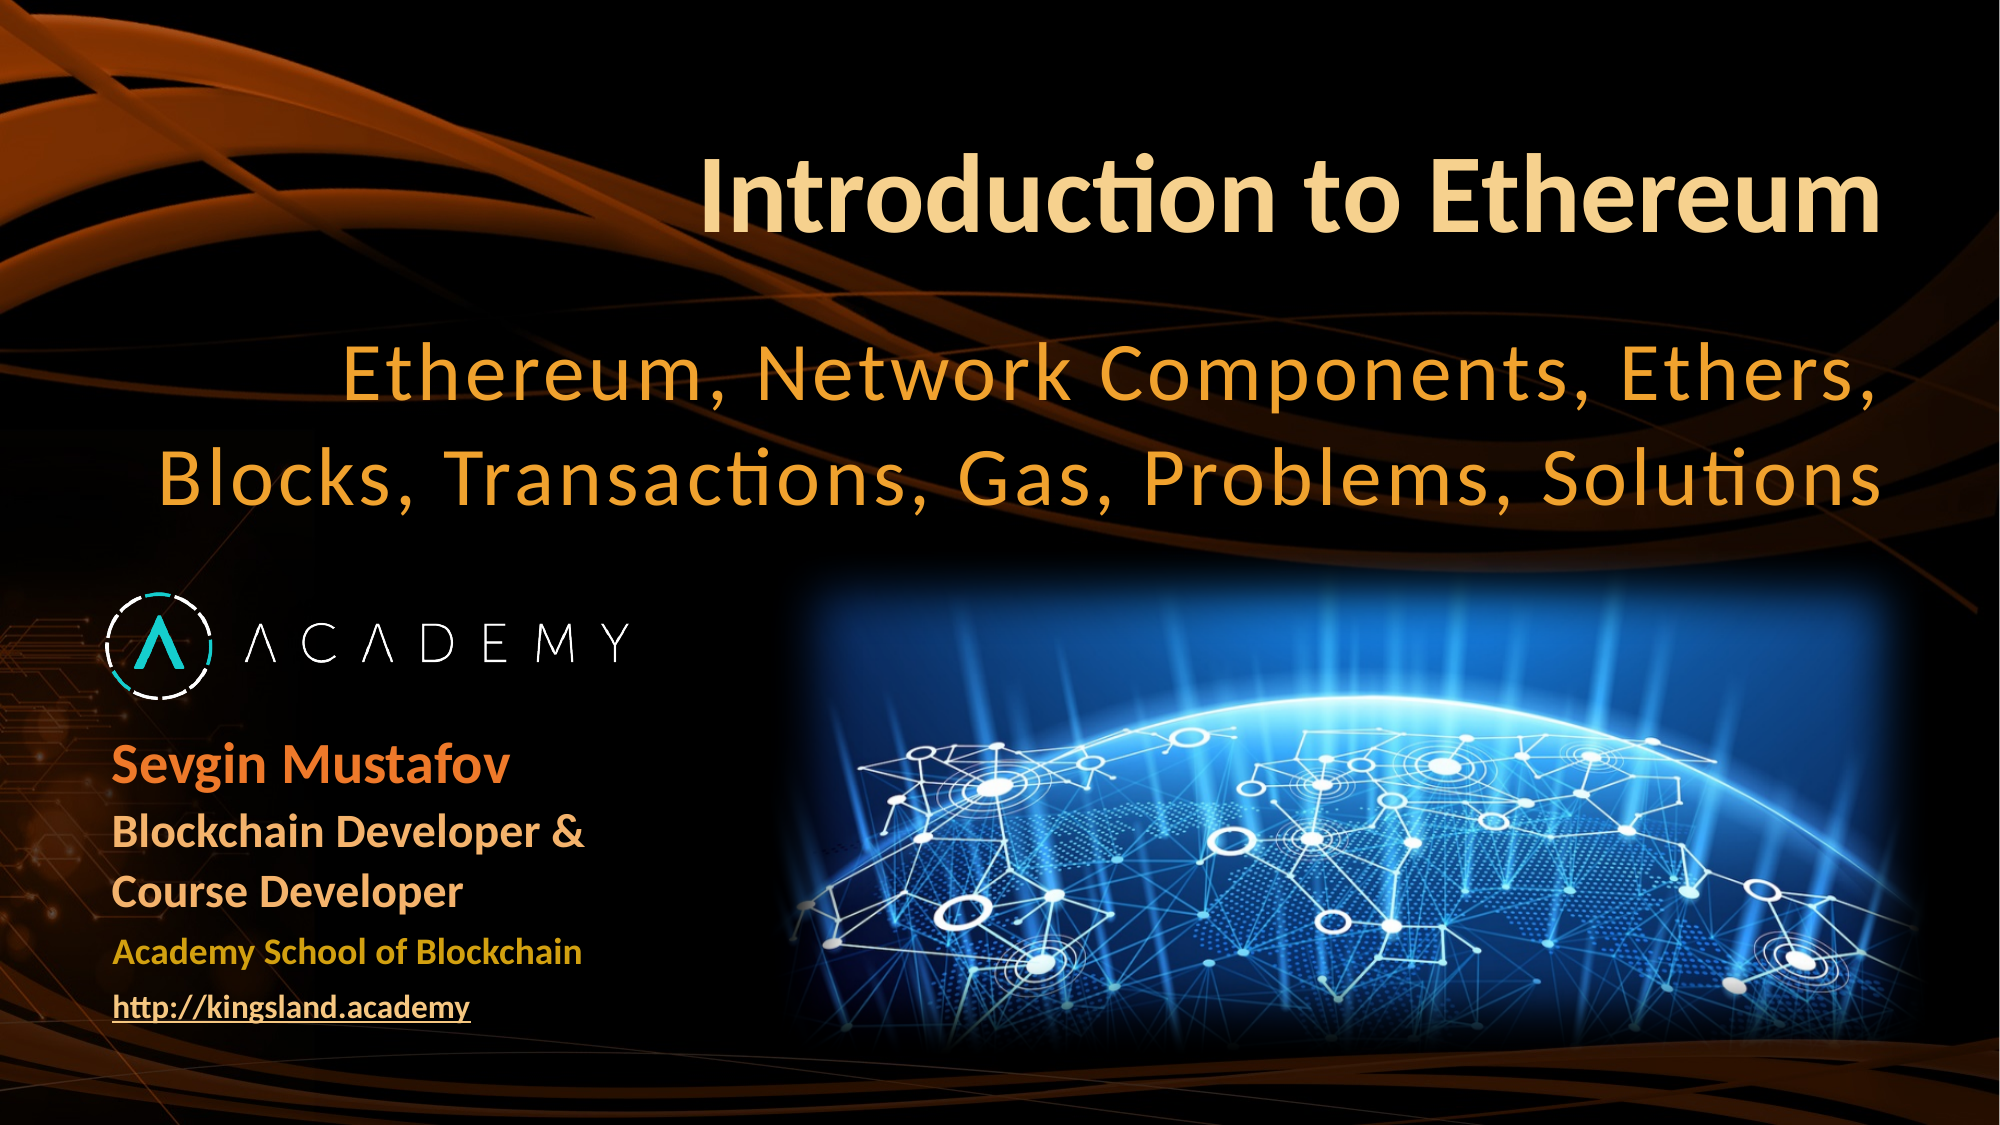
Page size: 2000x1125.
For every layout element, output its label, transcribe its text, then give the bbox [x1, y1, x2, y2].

list http://kingsland.academy [106, 977, 630, 1032]
list Academy School of Blockchain [106, 924, 630, 977]
list Sevgin Mustafov [105, 715, 629, 790]
picture [0, 0, 2000, 1125]
subtitle Ethereum, Network Components, Ethers, Blocks, Transactions, Gas, Problems, Solutions [149, 312, 1885, 528]
list Blockchain Developer & Course Developer [105, 790, 765, 924]
title Introduction to Ethereum [149, 85, 1885, 307]
